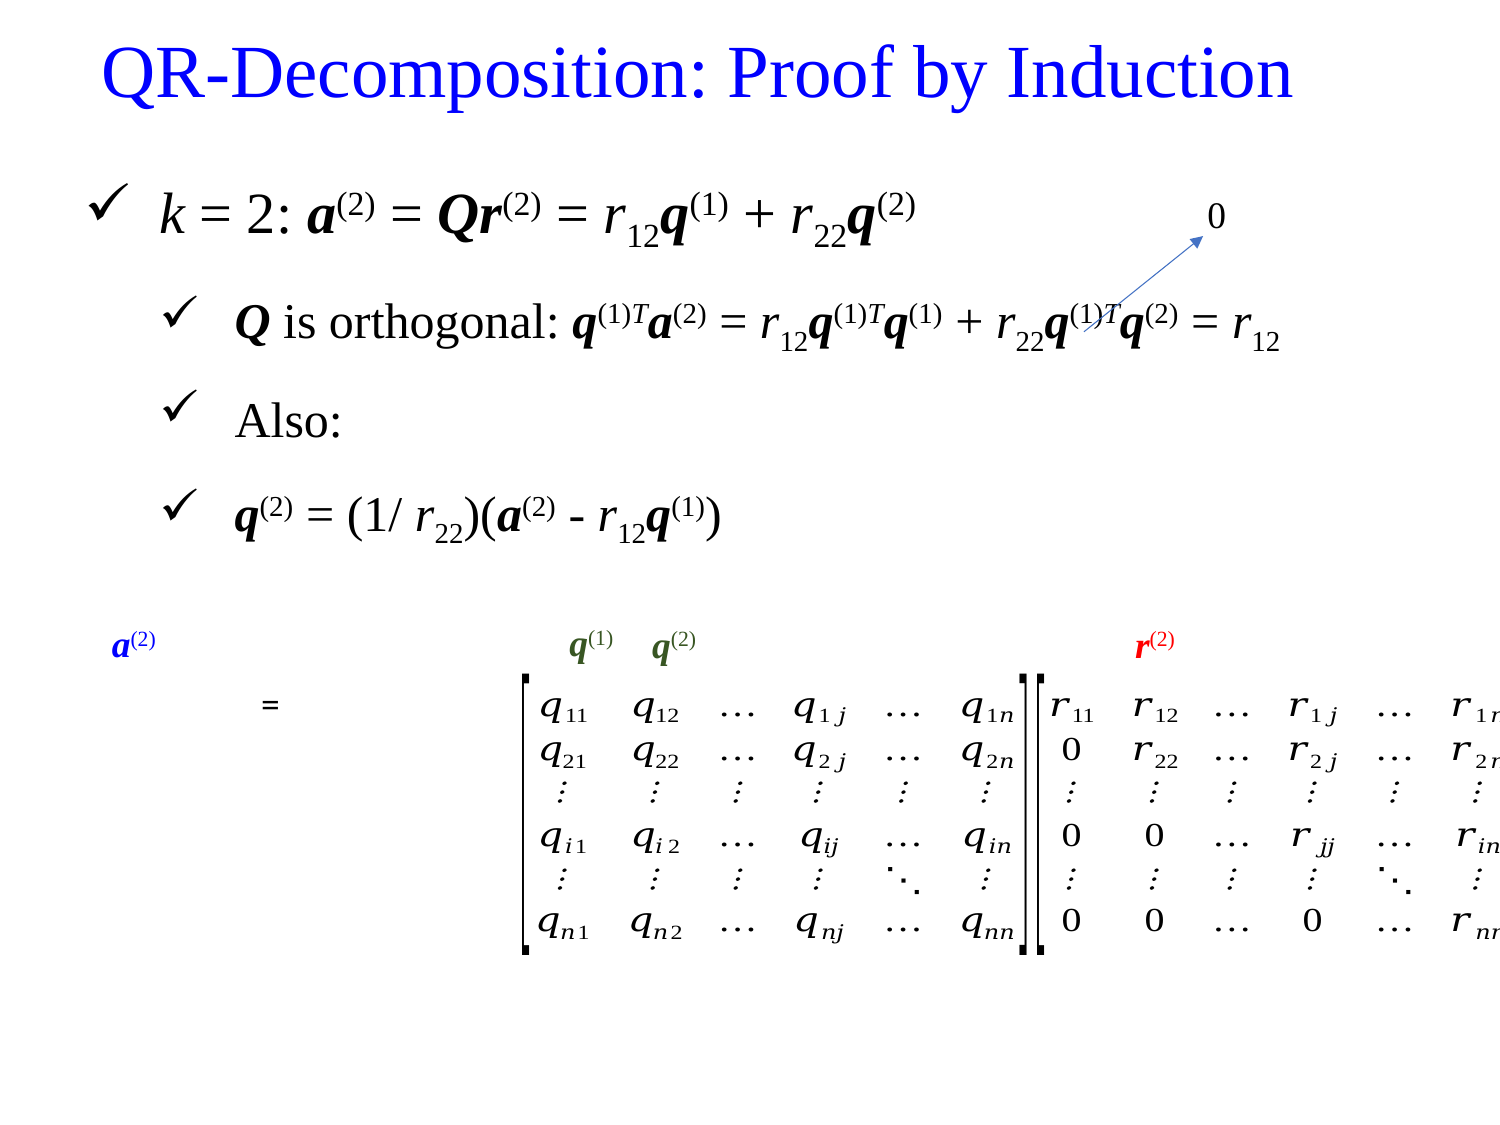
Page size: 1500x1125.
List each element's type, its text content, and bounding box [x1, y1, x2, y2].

text_box q(1) [554, 611, 638, 671]
text_box q(2) [637, 613, 720, 673]
title QR-Decomposition: Proof by Induction [86, 14, 1381, 131]
text_box r(2) [1120, 613, 1204, 673]
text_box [1083, 183, 1276, 332]
text_box a(2) [97, 612, 180, 673]
